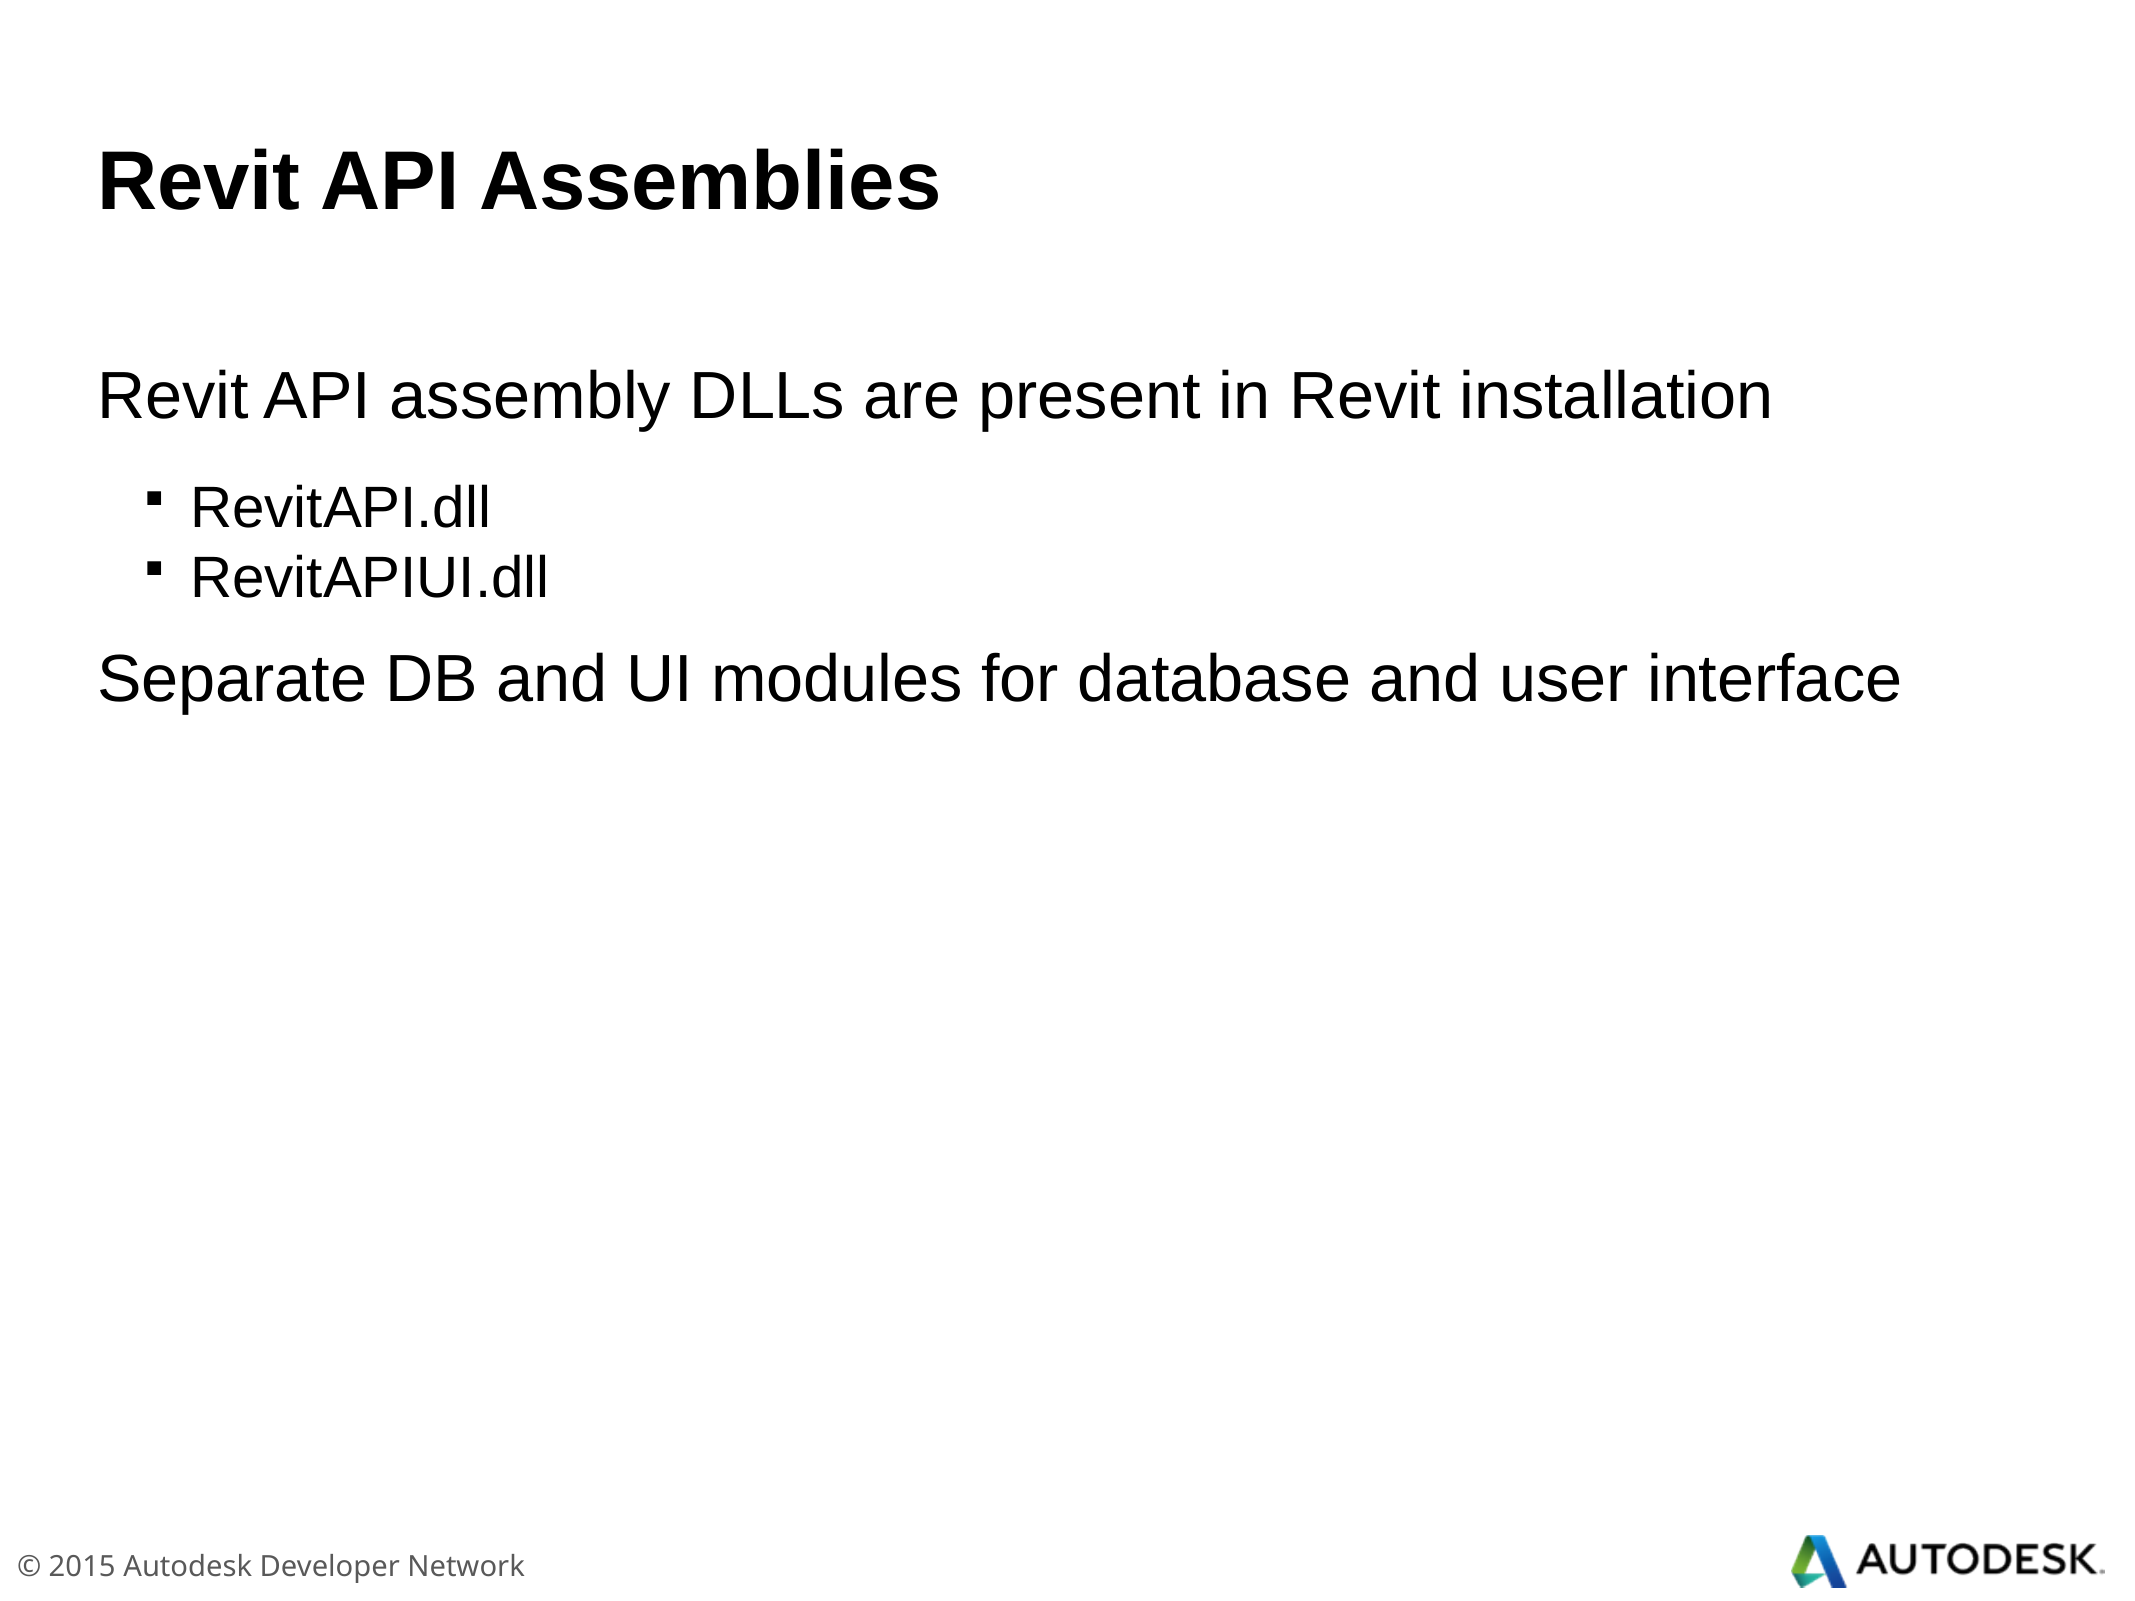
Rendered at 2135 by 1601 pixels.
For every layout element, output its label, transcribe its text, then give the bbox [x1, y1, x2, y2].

picture [1791, 1535, 2105, 1588]
list Revit API assembly DLLs are present in Revit installation RevitAPI.dll RevitAPIUI.dll Separate DB and UI modules for database and user interface [96, 351, 2028, 1452]
title Revit API Assemblies [96, 59, 2028, 293]
